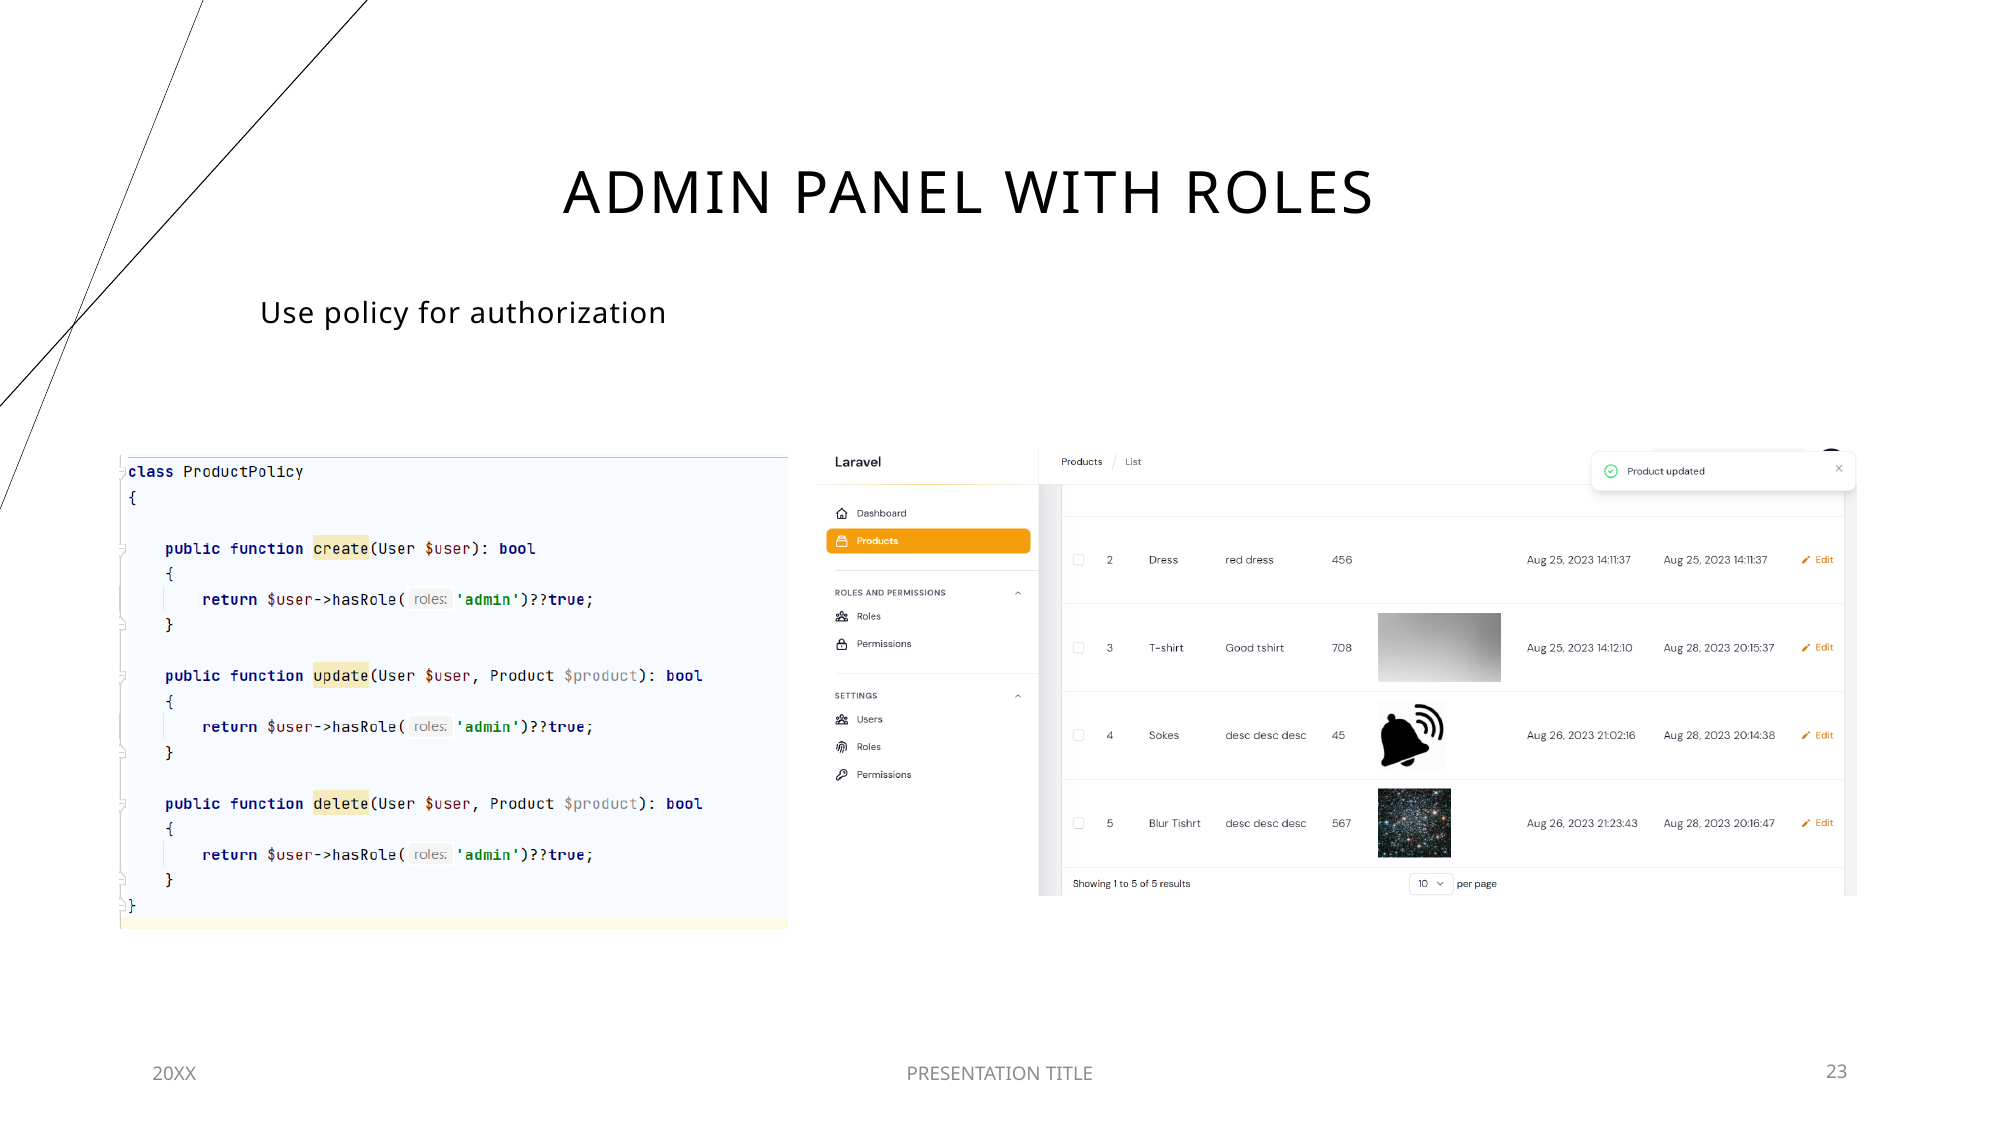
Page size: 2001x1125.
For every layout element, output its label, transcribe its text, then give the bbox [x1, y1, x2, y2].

list Use policy for authorization [245, 287, 1018, 616]
picture [119, 455, 788, 929]
title Admin Panel with Roles [278, 86, 1661, 304]
slide_number 23 [1412, 1042, 1863, 1103]
slide_number 20XX [137, 1042, 588, 1103]
footer PRESENTATION TITLE [662, 1042, 1338, 1103]
picture [818, 447, 1857, 896]
